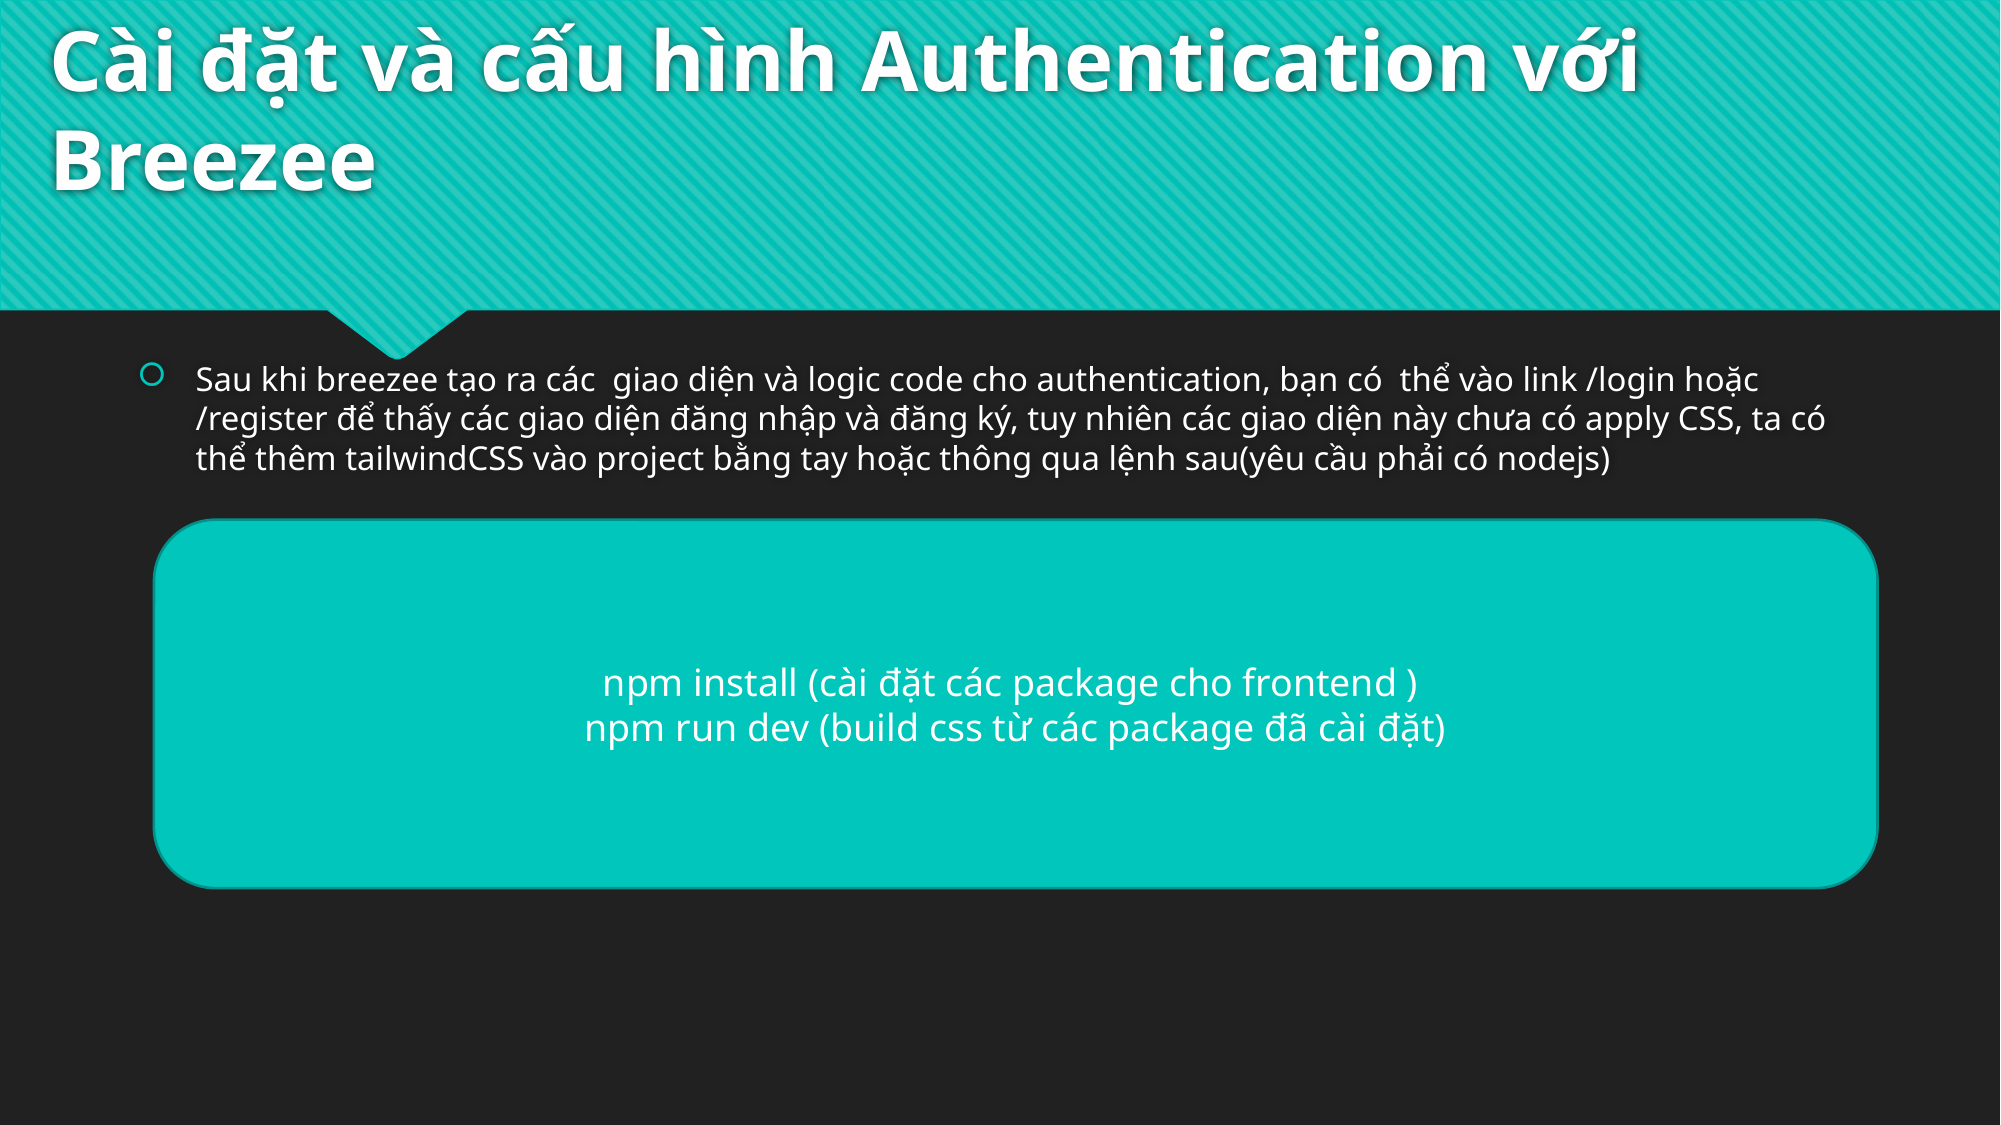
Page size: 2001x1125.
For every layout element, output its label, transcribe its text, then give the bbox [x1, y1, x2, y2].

list Sau khi breezee tạo ra các giao diện và logic code cho authentication, bạn có thể vào link /login hoặc /register để thấy các giao diện đăng nhập và đăng ký, tuy nhiên các giao diện này chưa có apply CSS, ta có thể thêm tailwindCSS vào project bằng tay hoặc thông qua lệnh sau(yêu cầu phải có nodejs) [122, 349, 1878, 526]
text_box npm install (cài đặt các package cho frontend ) npm run dev (build css từ các package đã cài đặt) [152, 518, 1879, 890]
title Cài đặt và cấu hình Authentication với Breezee [34, 23, 2000, 216]
